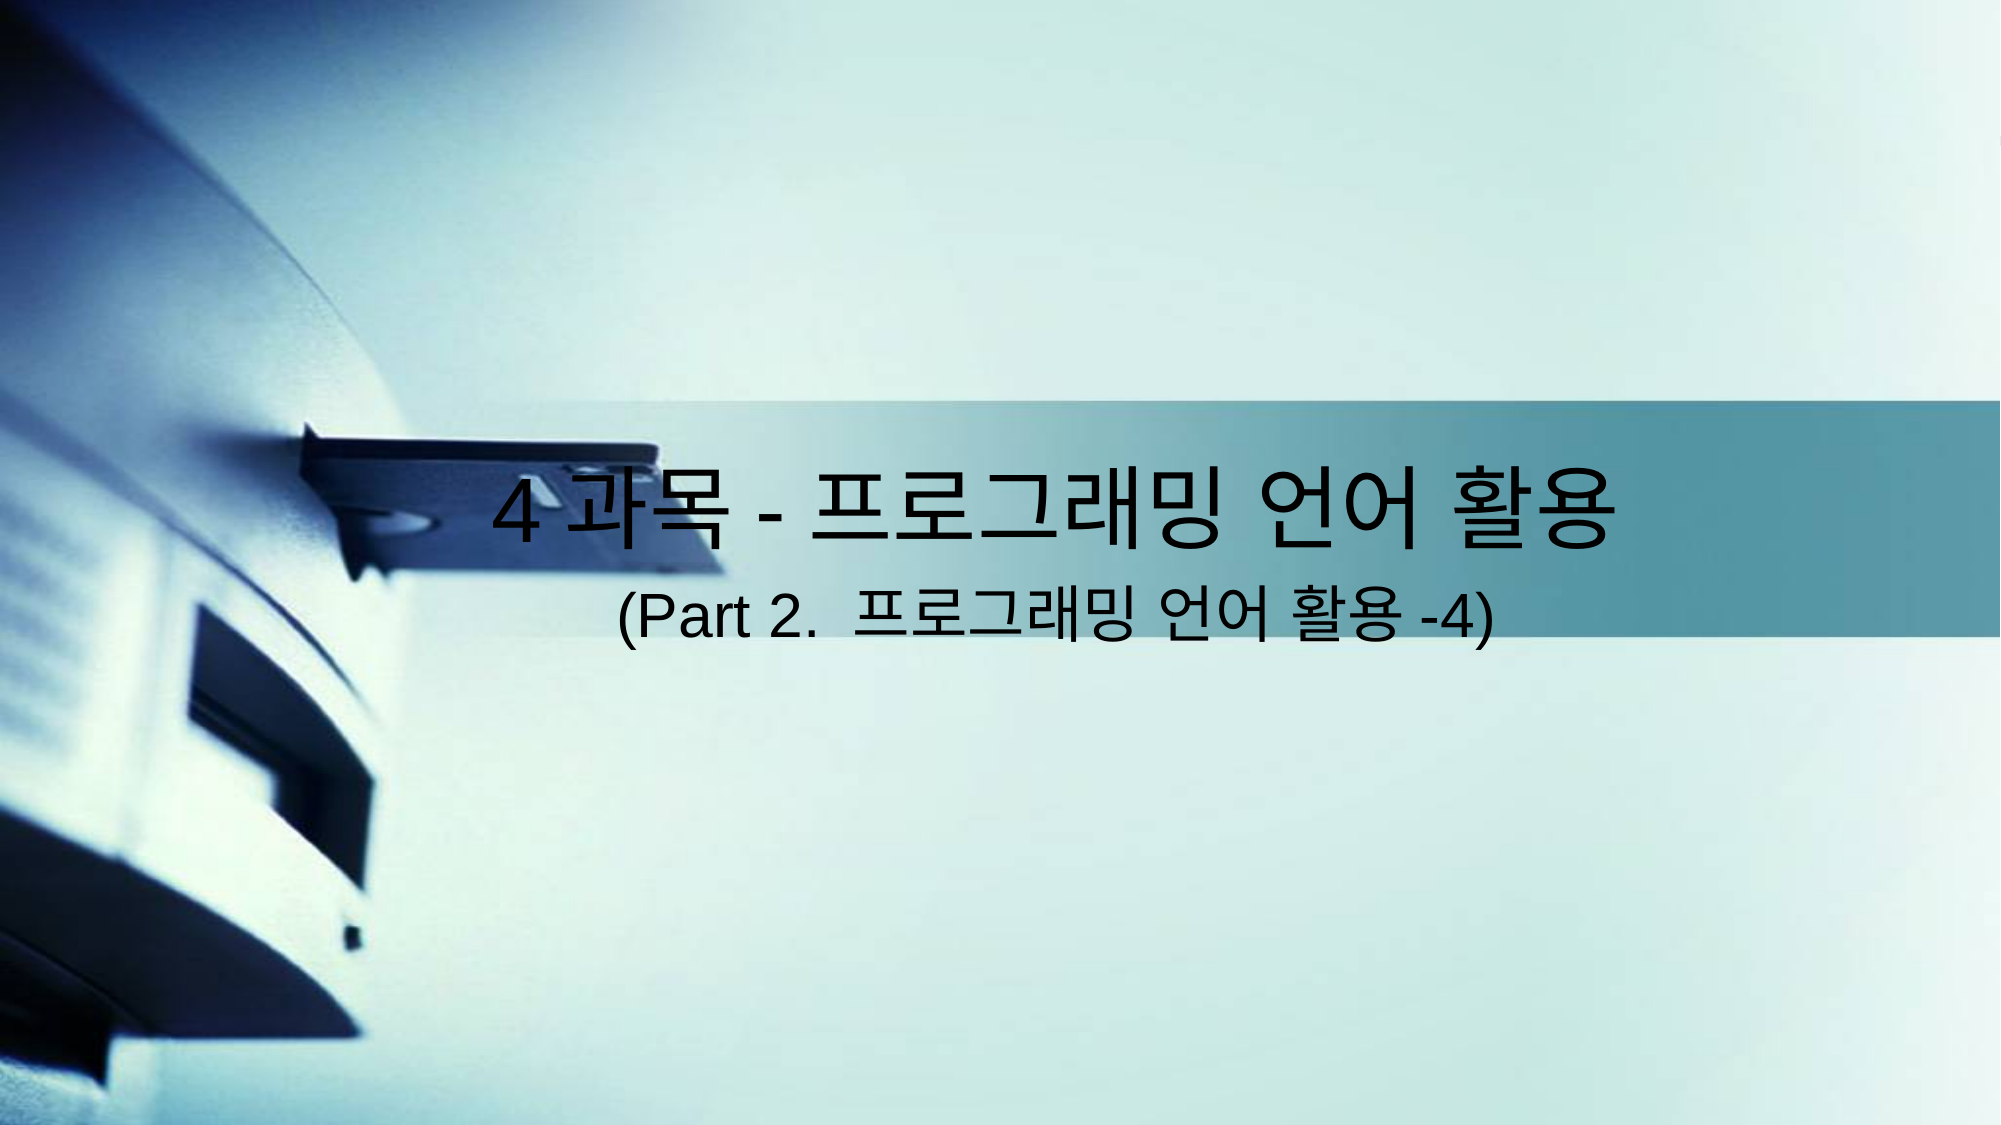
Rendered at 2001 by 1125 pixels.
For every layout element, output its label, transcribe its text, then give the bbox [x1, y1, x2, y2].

subtitle 4과목-프로그래밍 언어 활용 (Part 2. 프로그래밍 언어 활용-4) [249, 456, 1863, 669]
picture [0, 0, 2000, 1125]
